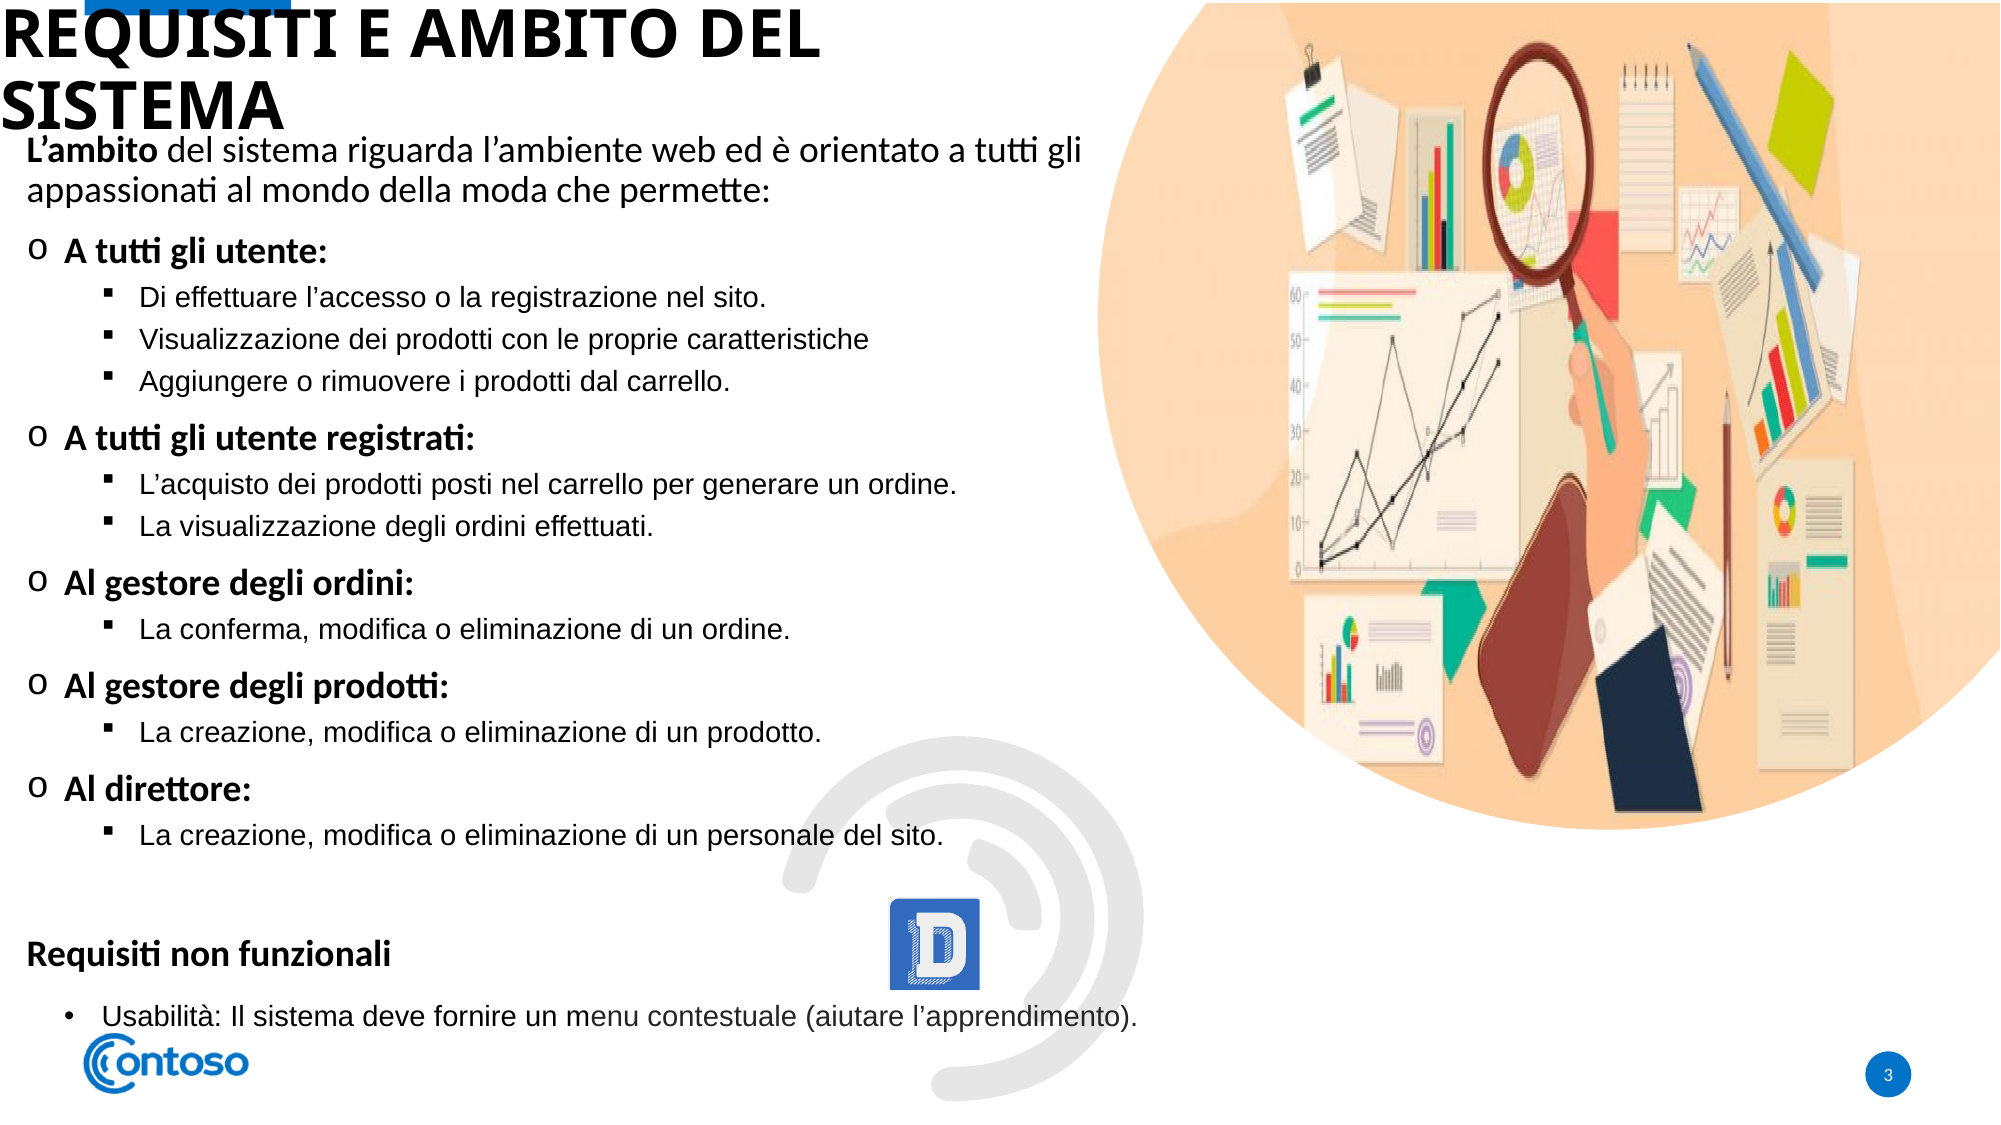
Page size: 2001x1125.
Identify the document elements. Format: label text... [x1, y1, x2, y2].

picture [887, 896, 980, 990]
slide_number 3 [1864, 1059, 1913, 1090]
list L’ambito del sistema riguarda l’ambiente web ed è orientato a tutti gli appassionati al mondo della moda che permette: A tutti gli utente: Di effettuare l’accesso o la registrazione nel sito. Visualizzazione dei prodotti con le proprie caratteristiche Aggiungere o rimuovere i prodotti dal carrello. A tutti gli utente registrati: L’acquisto dei prodotti posti nel carrello per generare un ordine. La visualizzazione degli ordini effettuati. Al gestore degli ordini: La conferma, modifica o eliminazione di un ordine. Al gestore degli prodotti: La creazione, modifica o eliminazione di un prodotto. Al direttore: La creazione, modifica o eliminazione di un personale del sito. Requisiti non funzionali Usabilità: Il sistema deve fornire un menu contestuale (aiutare l’apprendimento). [26, 129, 1200, 1121]
picture [1097, 2, 2000, 830]
title Requisiti e Ambito del sistema [0, 3, 1049, 221]
